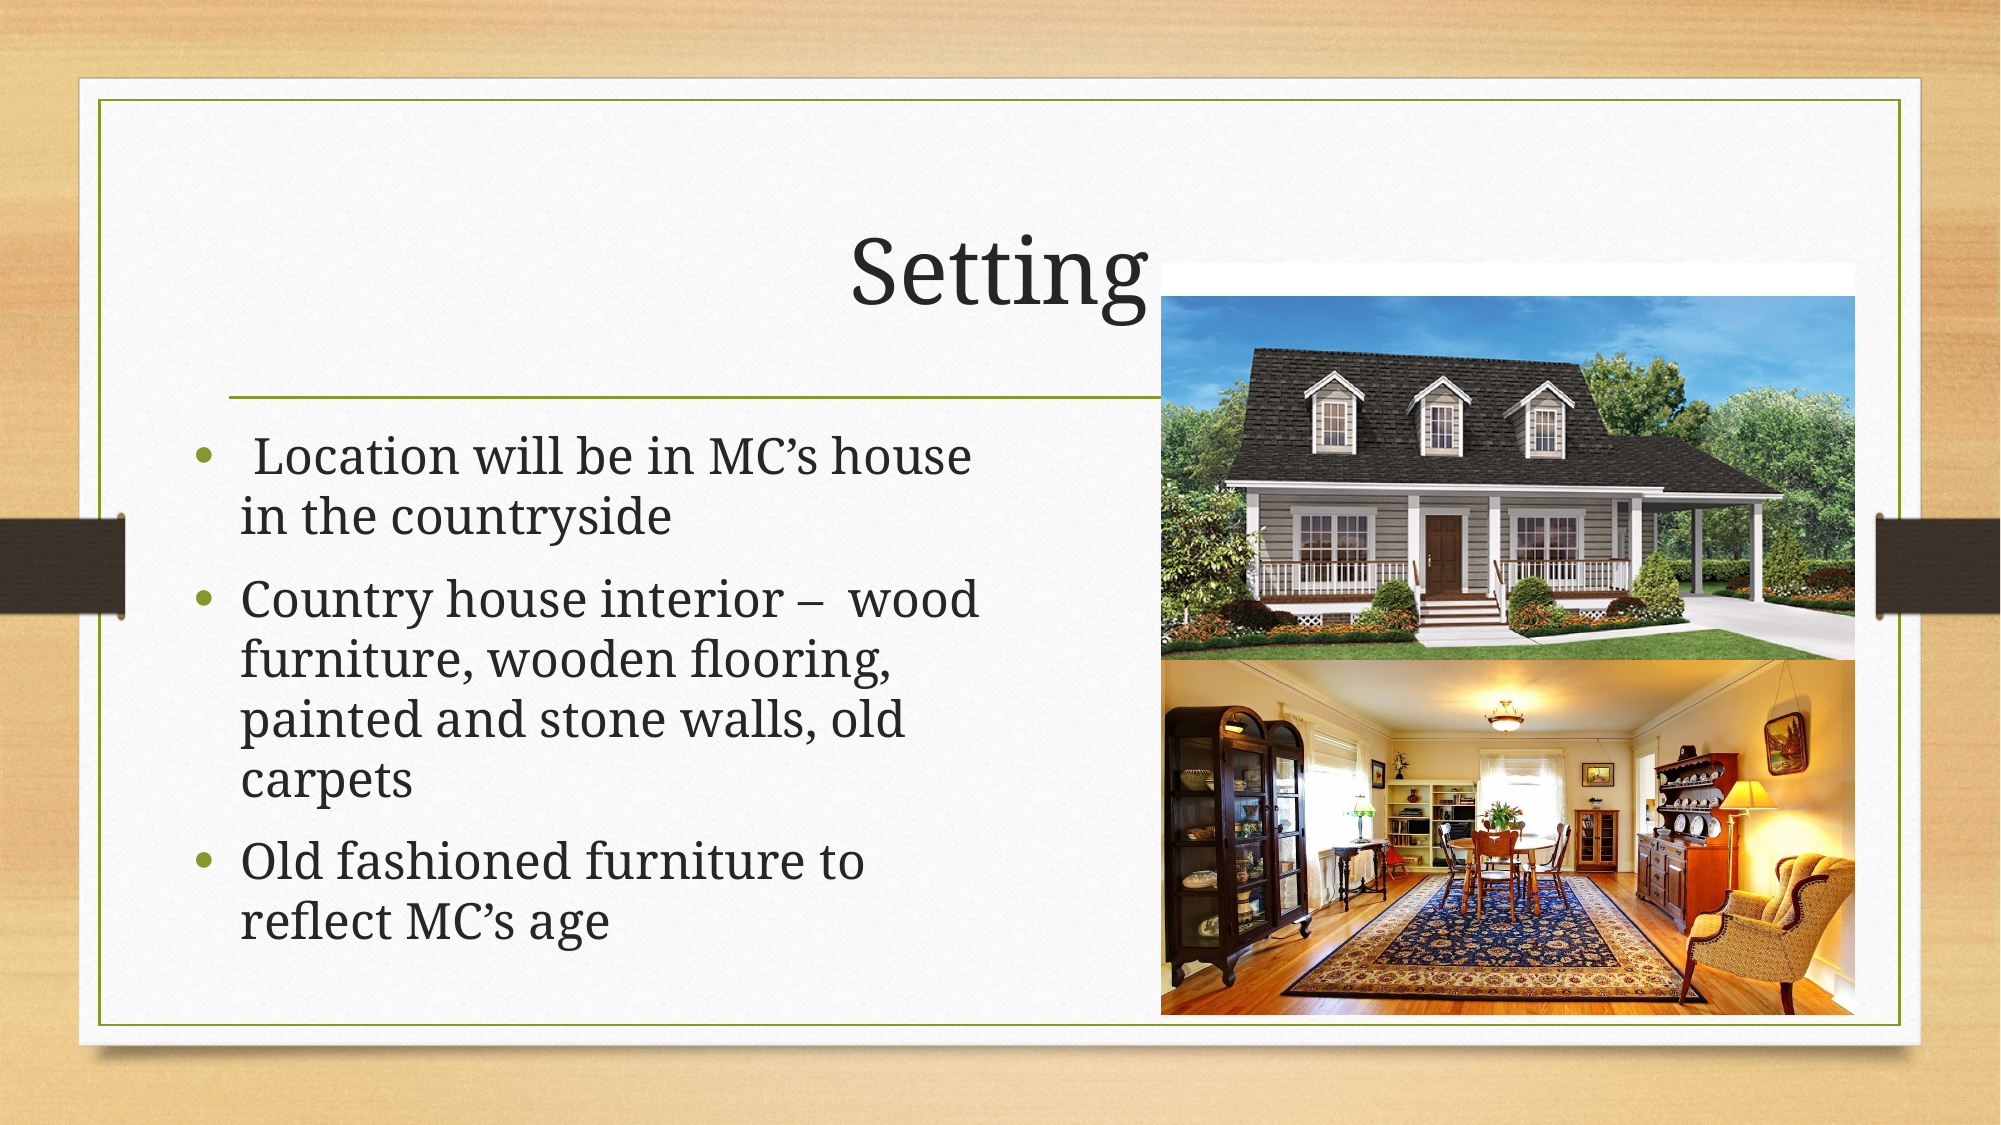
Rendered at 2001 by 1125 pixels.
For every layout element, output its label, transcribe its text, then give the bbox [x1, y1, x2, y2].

picture [0, 0, 2001, 1125]
title Setting [212, 161, 1788, 375]
list Location will be in MC’s house in the countryside Country house interior – wood furniture, wooden flooring, painted and stone walls, old carpets Old fashioned furniture to reflect MC’s age [178, 417, 1047, 999]
